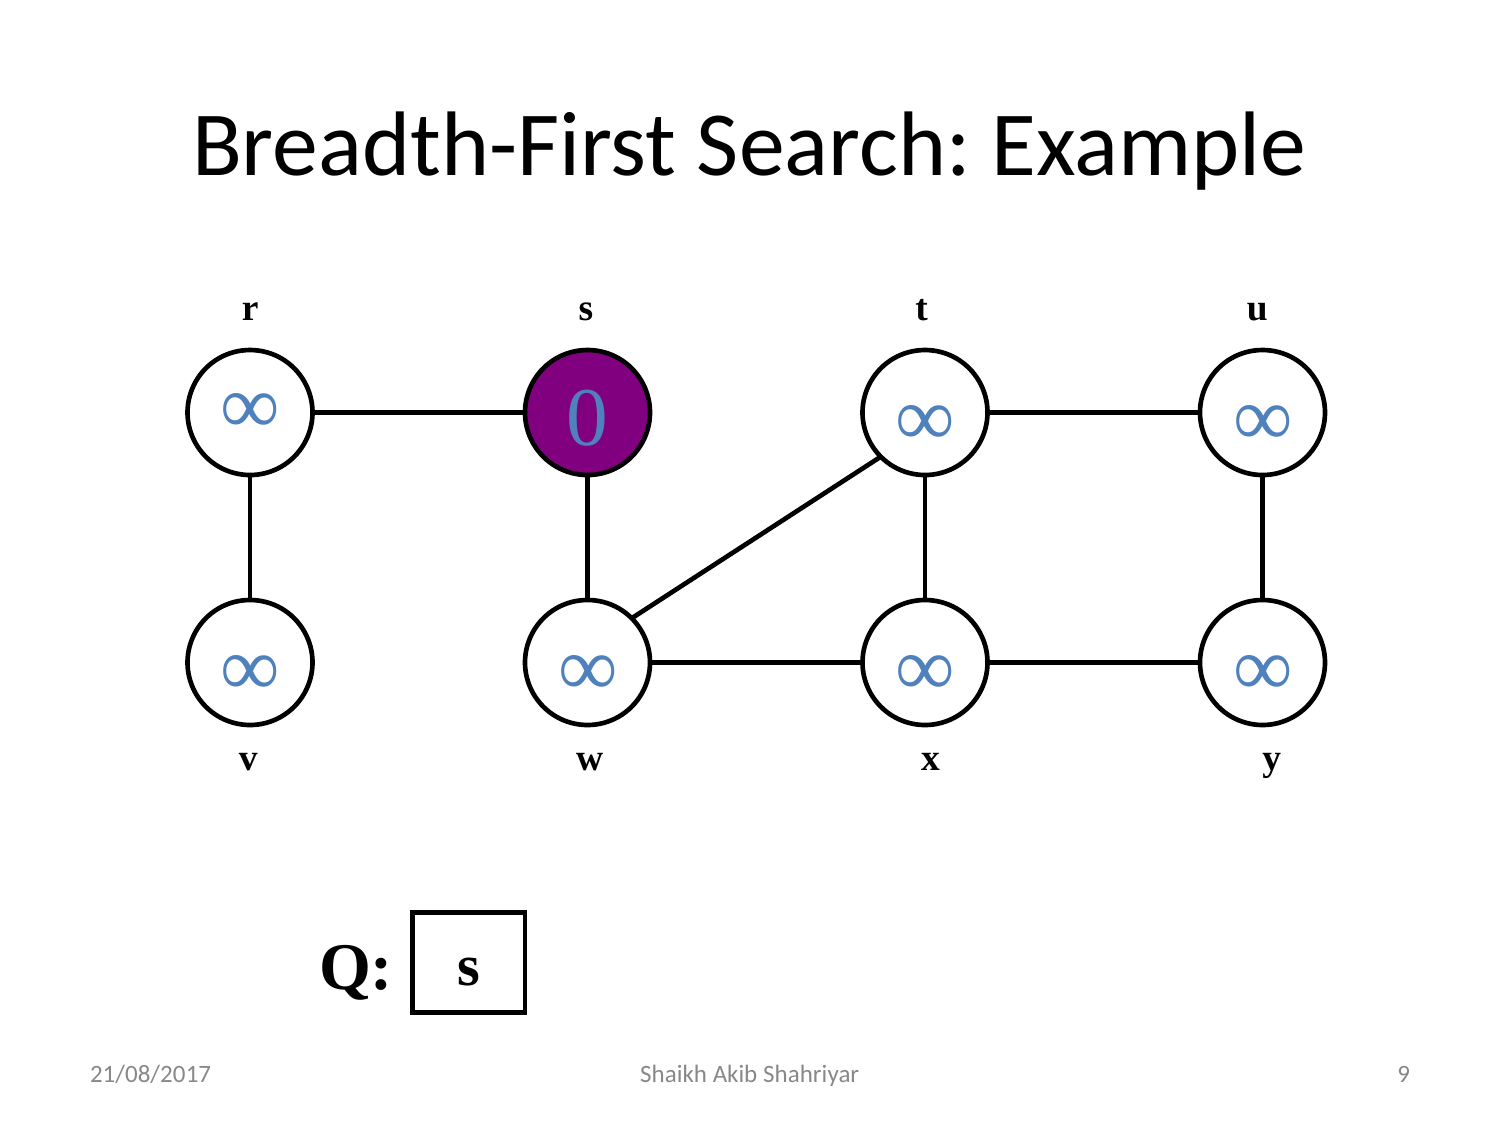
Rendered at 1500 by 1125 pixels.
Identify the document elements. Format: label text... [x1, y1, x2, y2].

text_box ∞ [862, 600, 988, 724]
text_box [631, 456, 881, 619]
text_box ∞ [1200, 350, 1326, 475]
text_box s [562, 274, 609, 335]
text_box s [413, 912, 525, 1013]
text_box ∞ [187, 600, 313, 724]
text_box v [223, 724, 273, 785]
text_box ∞ [862, 350, 988, 475]
text_box t [900, 274, 943, 335]
slide_number ‹#› [1074, 1042, 1425, 1103]
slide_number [75, 1042, 425, 1103]
text_box Q: [300, 912, 413, 1013]
text_box ∞ [525, 600, 650, 724]
footer Shaikh Akib Shahriyar [512, 1042, 988, 1103]
text_box u [1230, 274, 1284, 335]
text_box r [226, 274, 274, 335]
text_box x [904, 724, 956, 785]
text_box ∞ [1200, 600, 1326, 724]
text_box w [560, 724, 619, 785]
text_box 0 [525, 350, 651, 475]
title Breadth-First Search: Example [75, 45, 1425, 233]
text_box ∞ [187, 350, 313, 475]
text_box y [1247, 724, 1297, 785]
